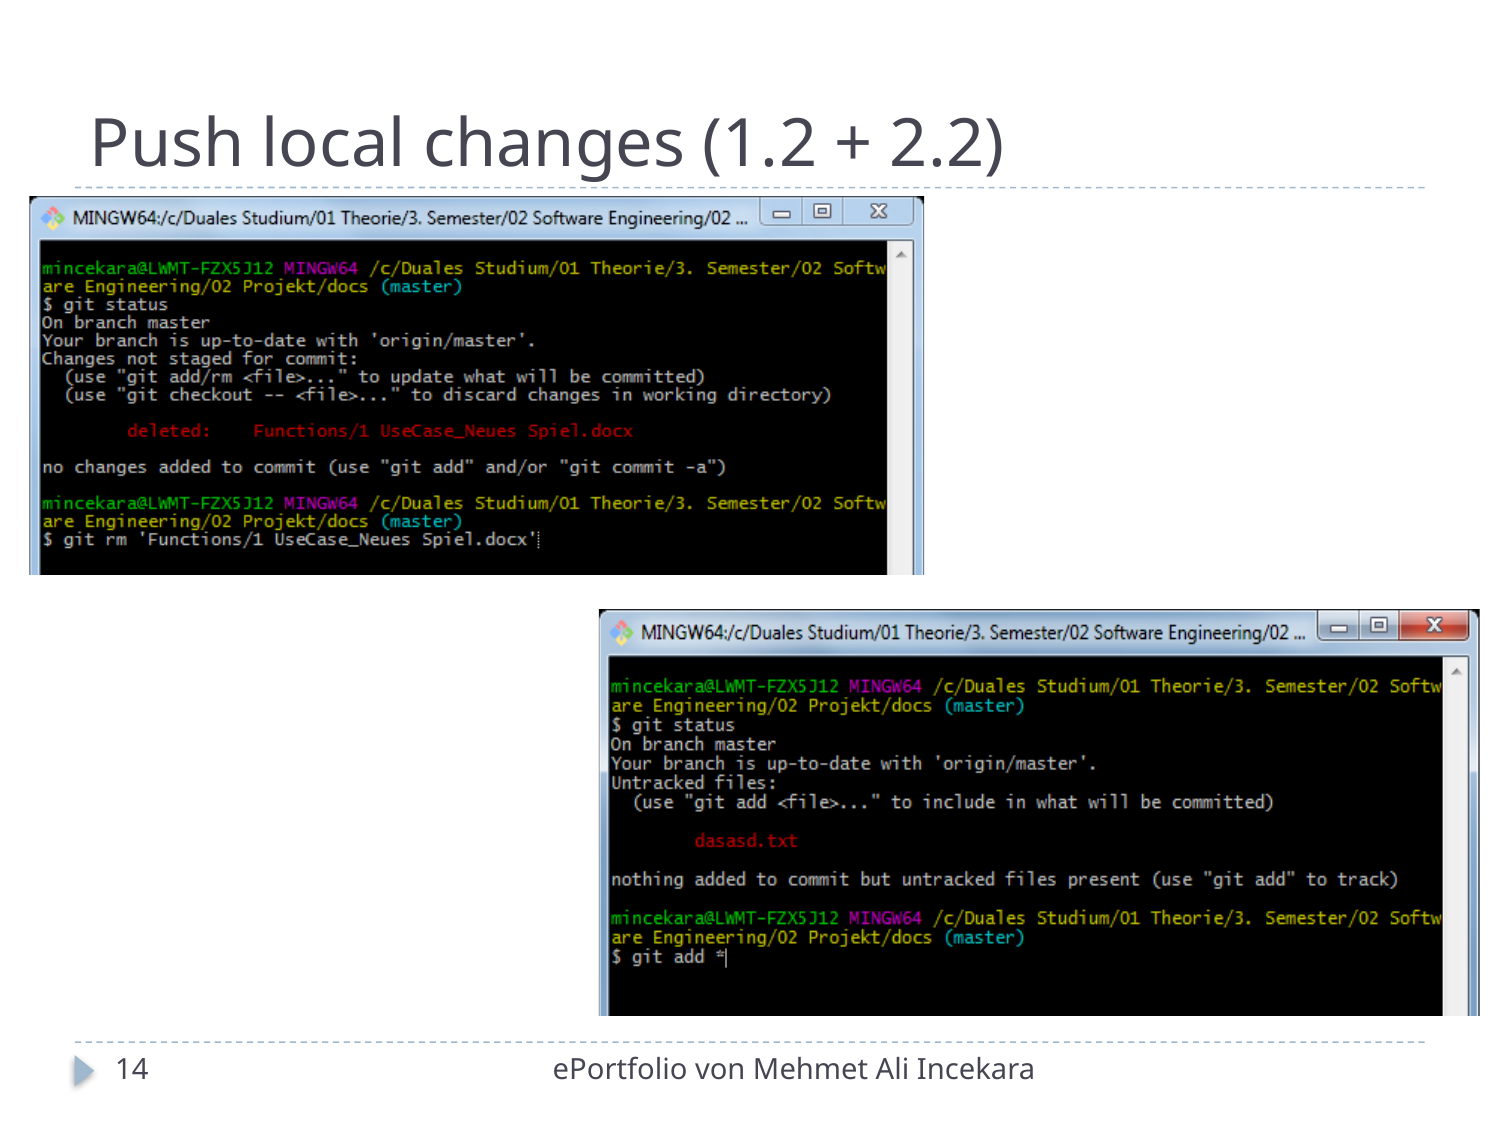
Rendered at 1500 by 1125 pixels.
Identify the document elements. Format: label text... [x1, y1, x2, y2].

picture [29, 196, 925, 575]
title Push local changes (1.2 + 2.2) [75, 24, 1425, 188]
picture [598, 609, 1480, 1016]
footer ePortfolio von Mehmet Ali Incekara [475, 1042, 1051, 1103]
slide_number 14 [100, 1042, 426, 1103]
